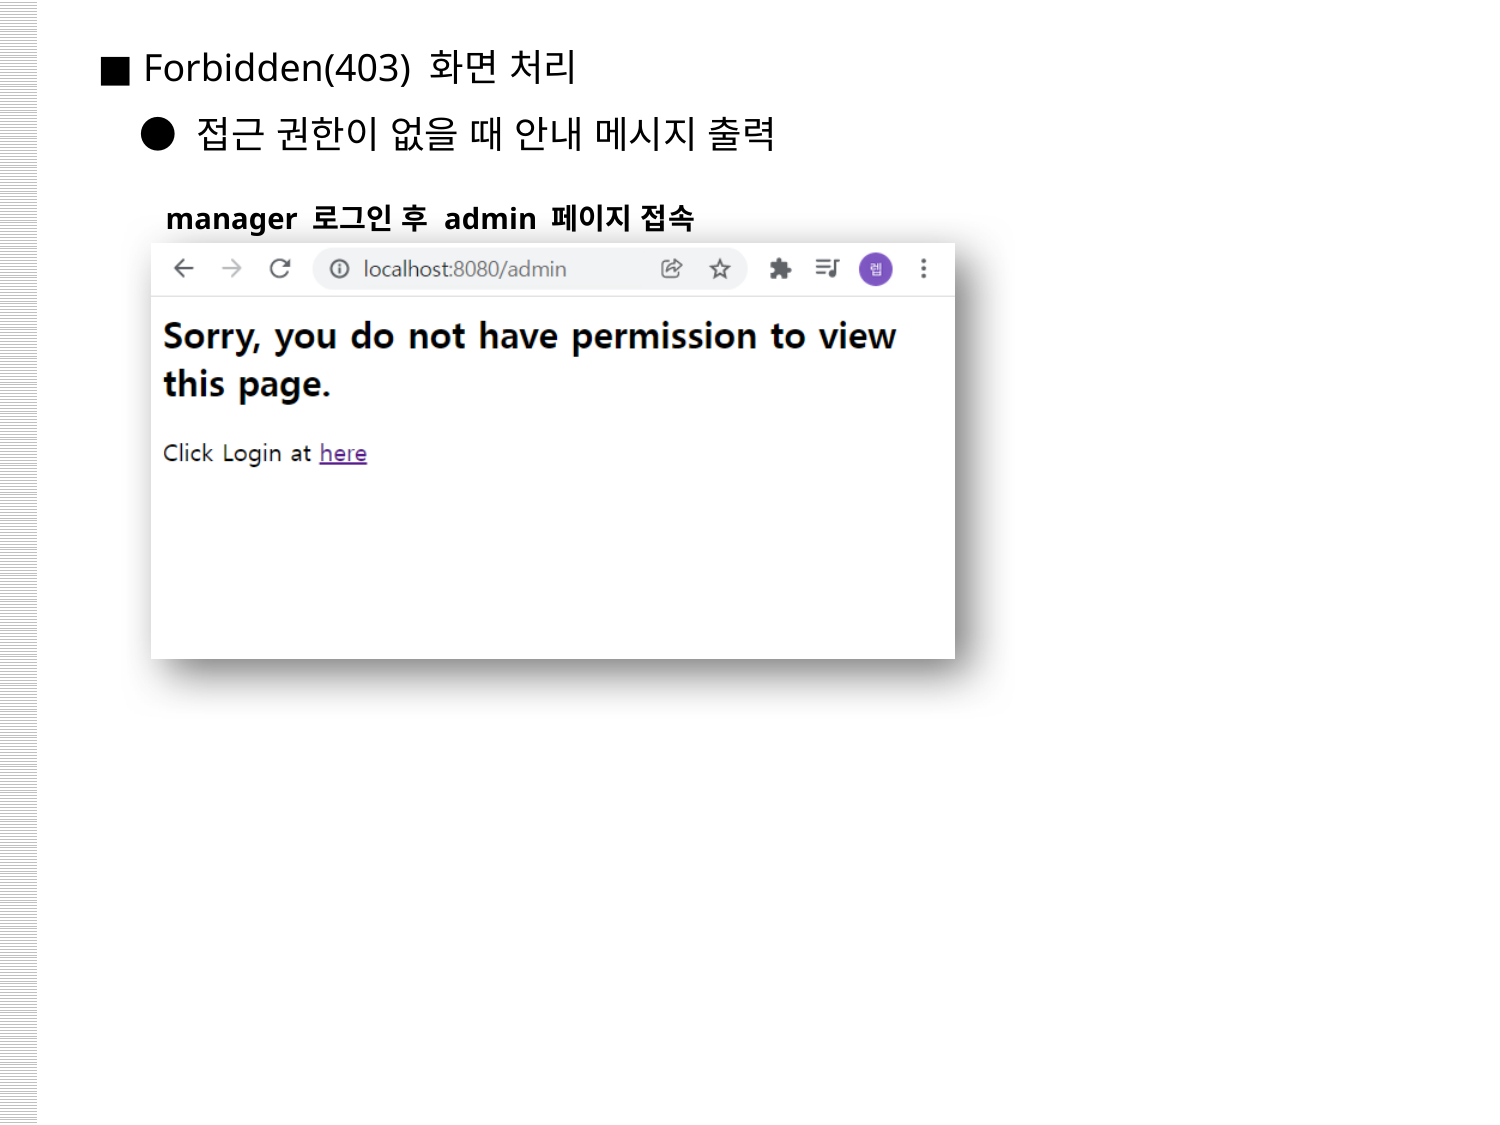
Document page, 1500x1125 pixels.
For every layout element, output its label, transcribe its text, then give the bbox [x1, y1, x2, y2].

text_box ■ Forbidden(403) 화면 처리 ● 접근 권한이 없을 때 안내 메시지 출력 [83, 13, 793, 164]
text_box manager 로그인 후 admin 페이지 접속 [150, 192, 710, 242]
picture [151, 243, 956, 660]
